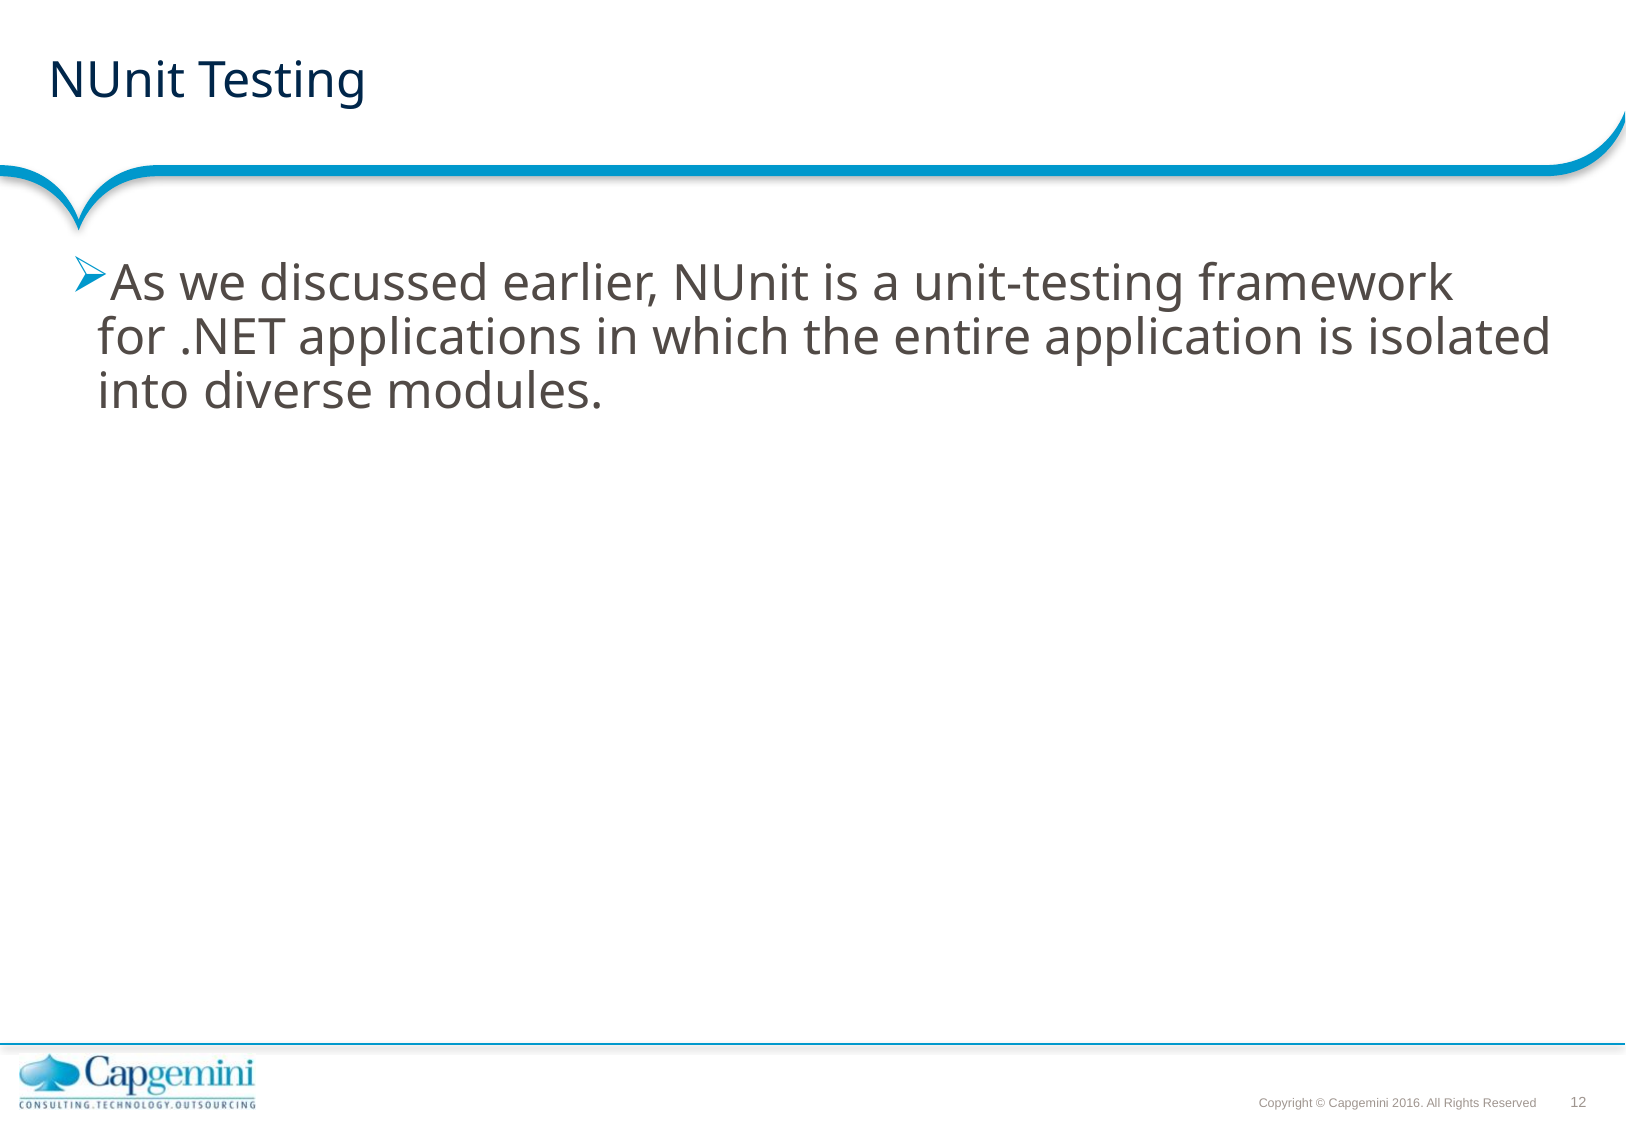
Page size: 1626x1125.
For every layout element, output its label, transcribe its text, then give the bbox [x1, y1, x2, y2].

title NUnit Testing [0, 0, 1625, 165]
picture [19, 1053, 256, 1110]
list As we discussed earlier, NUnit is a unit-testing framework for .NET applications in which the entire application is isolated into diverse modules. [52, 244, 1625, 1008]
